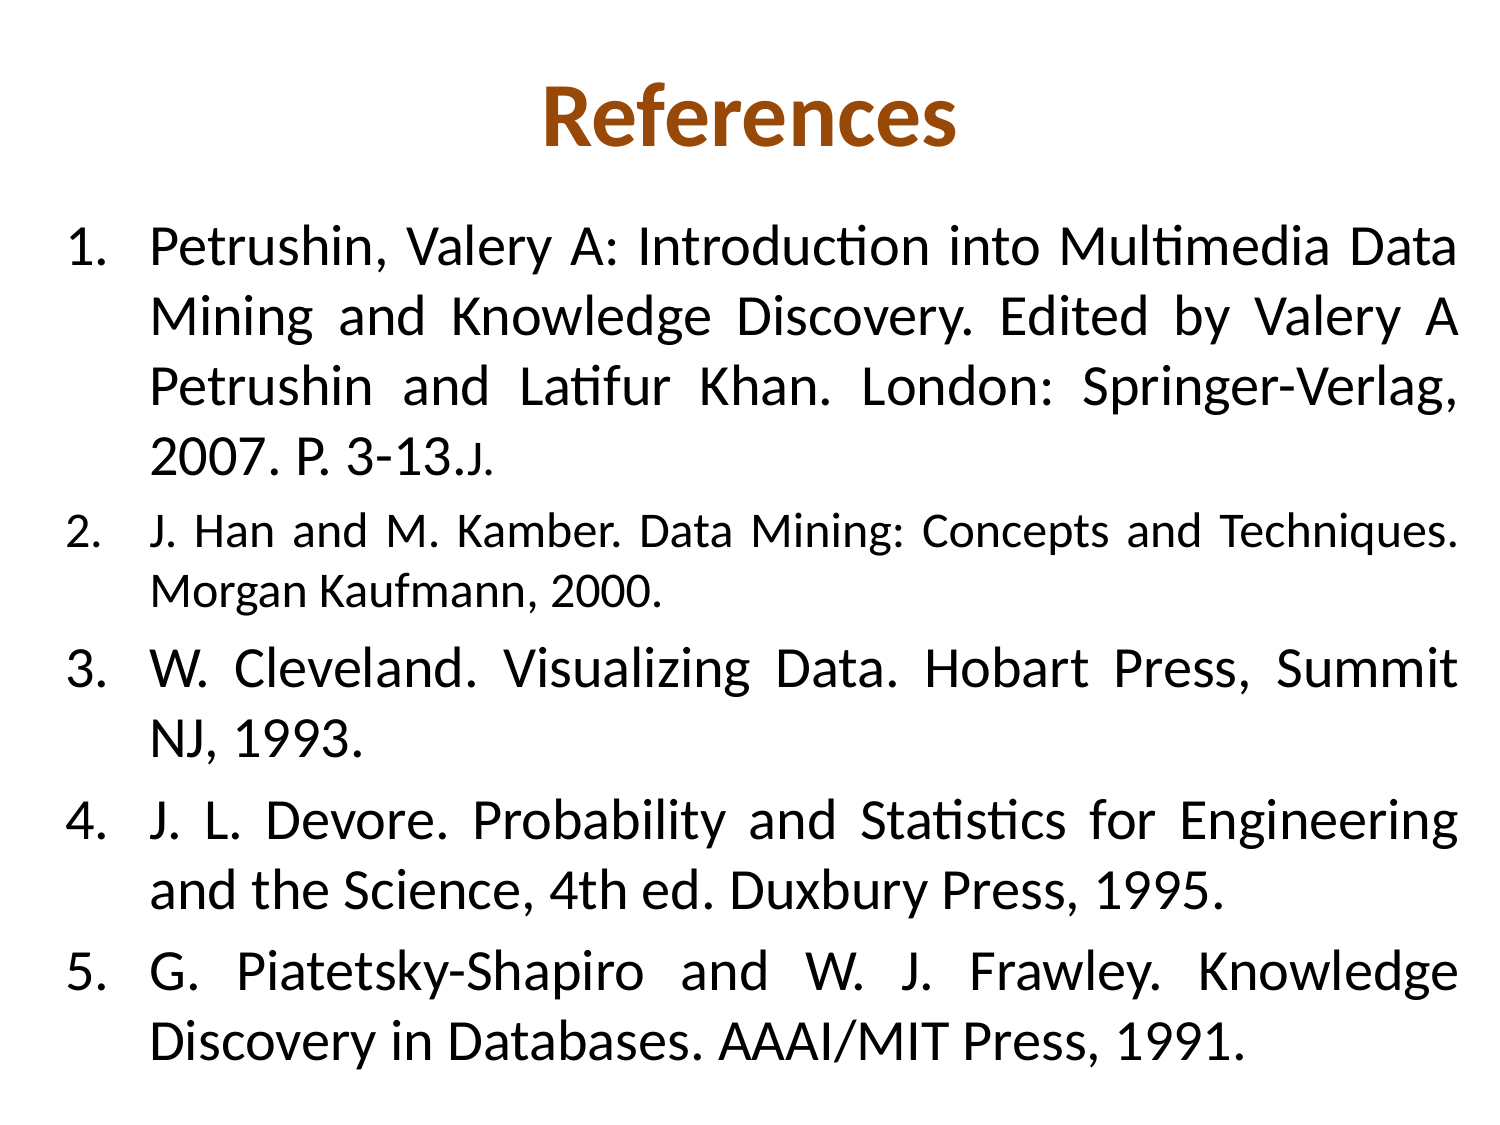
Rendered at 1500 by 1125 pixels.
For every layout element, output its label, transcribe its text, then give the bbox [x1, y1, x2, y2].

title References [75, 45, 1425, 175]
list Petrushin, Valery A: Introduction into Multimedia Data Mining and Knowledge Discovery. Edited by Valery A Petrushin and Latifur Khan. London: Springer-Verlag, 2007. P. 3-13.J. J. Han and M. Kamber. Data Mining: Concepts and Techniques. Morgan Kaufmann, 2000. W. Cleveland. Visualizing Data. Hobart Press, Summit NJ, 1993. J. L. Devore. Probability and Statistics for Engineering and the Science, 4th ed. Duxbury Press, 1995. G. Piatetsky-Shapiro and W. J. Frawley. Knowledge Discovery in Databases. AAAI/MIT Press, 1991. [50, 200, 1475, 1100]
